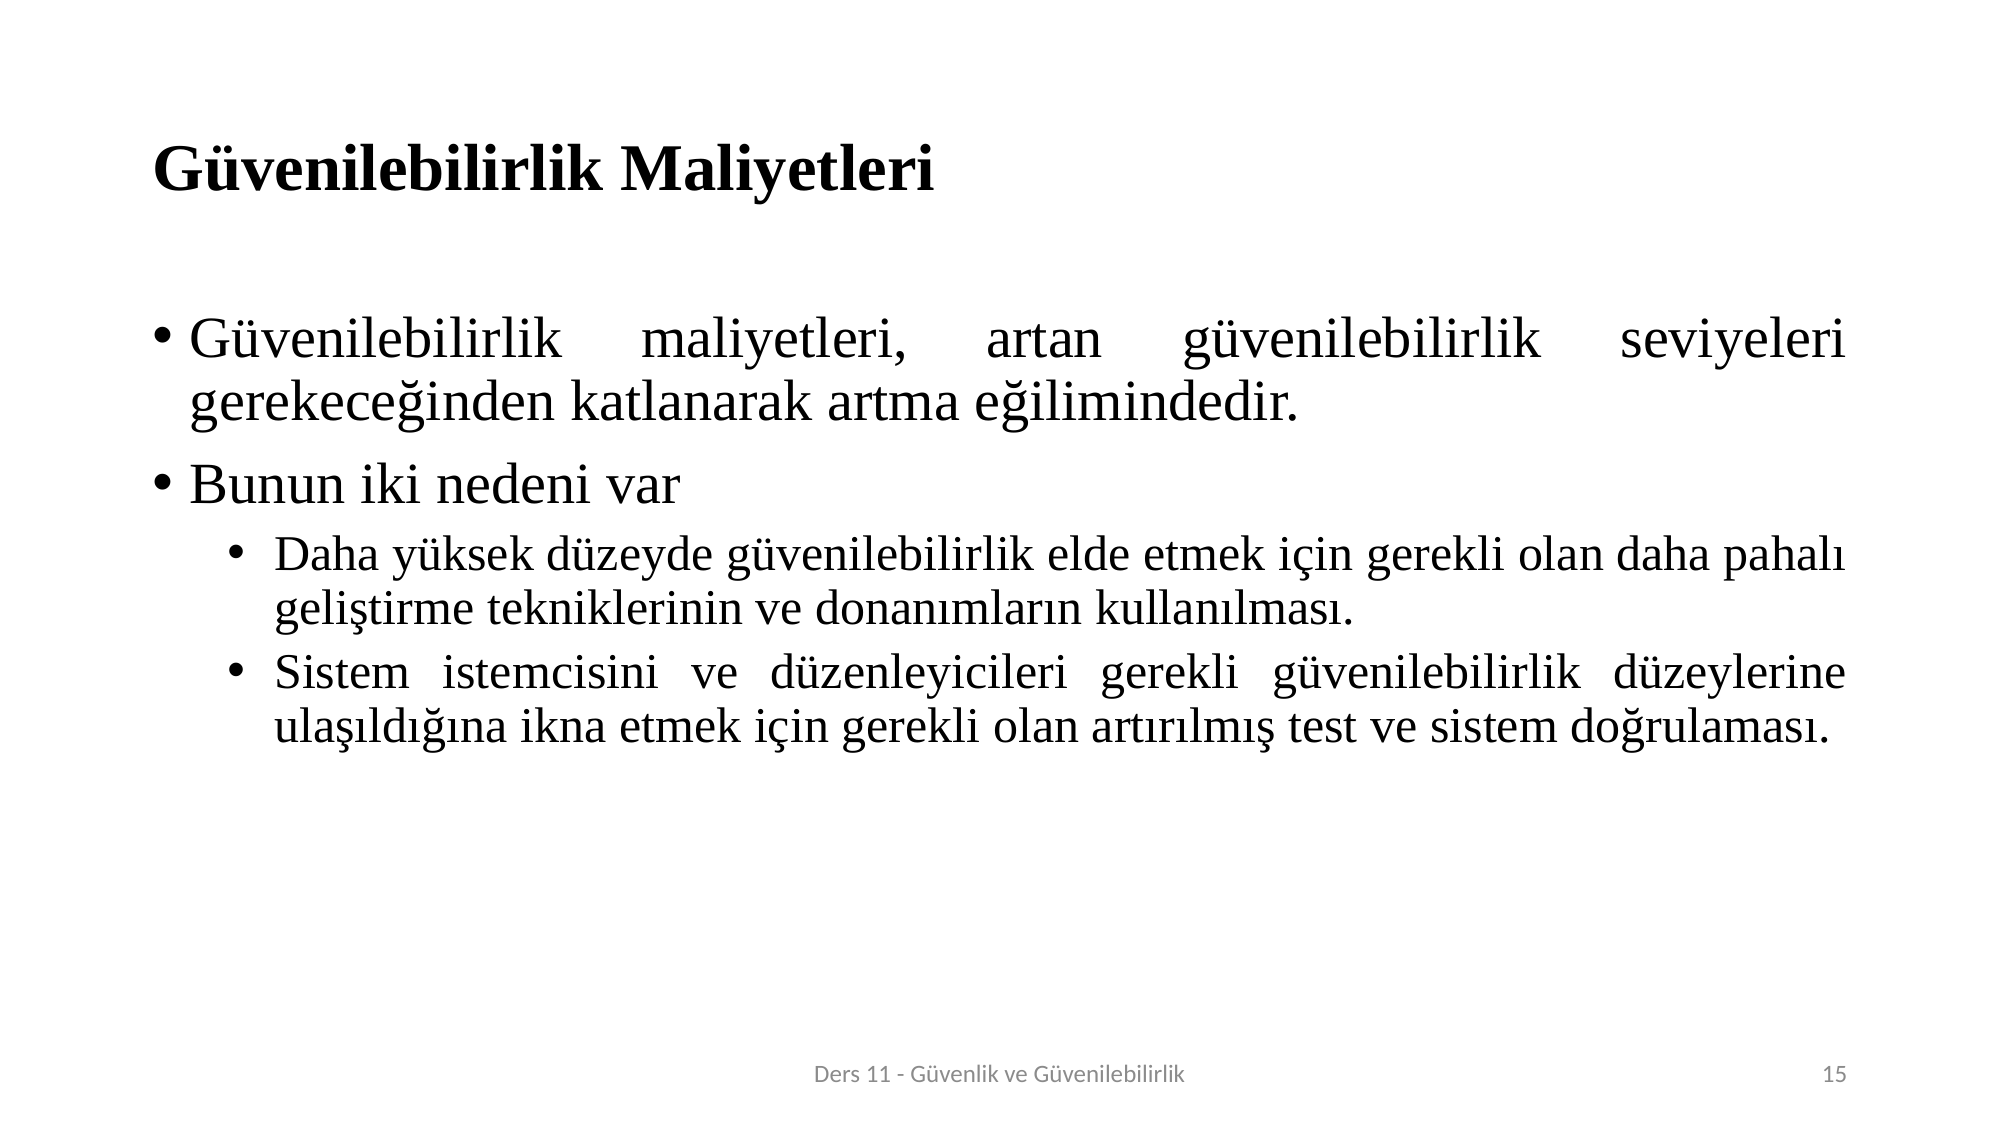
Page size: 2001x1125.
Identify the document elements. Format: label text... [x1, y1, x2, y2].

list Güvenilebilirlik maliyetleri, artan güvenilebilirlik seviyeleri gerekeceğinden katlanarak artma eğilimindedir. Bunun iki nedeni var Daha yüksek düzeyde güvenilebilirlik elde etmek için gerekli olan daha pahalı geliştirme tekniklerinin ve donanımların kullanılması. Sistem istemcisini ve düzenleyicileri gerekli güvenilebilirlik düzeylerine ulaşıldığına ikna etmek için gerekli olan artırılmış test ve sistem doğrulaması. [137, 299, 1863, 1014]
footer Ders 11 - Güvenlik ve Güvenilebilirlik [662, 1042, 1338, 1103]
slide_number 15 [1412, 1042, 1863, 1103]
title Güvenilebilirlik Maliyetleri [137, 59, 1863, 278]
